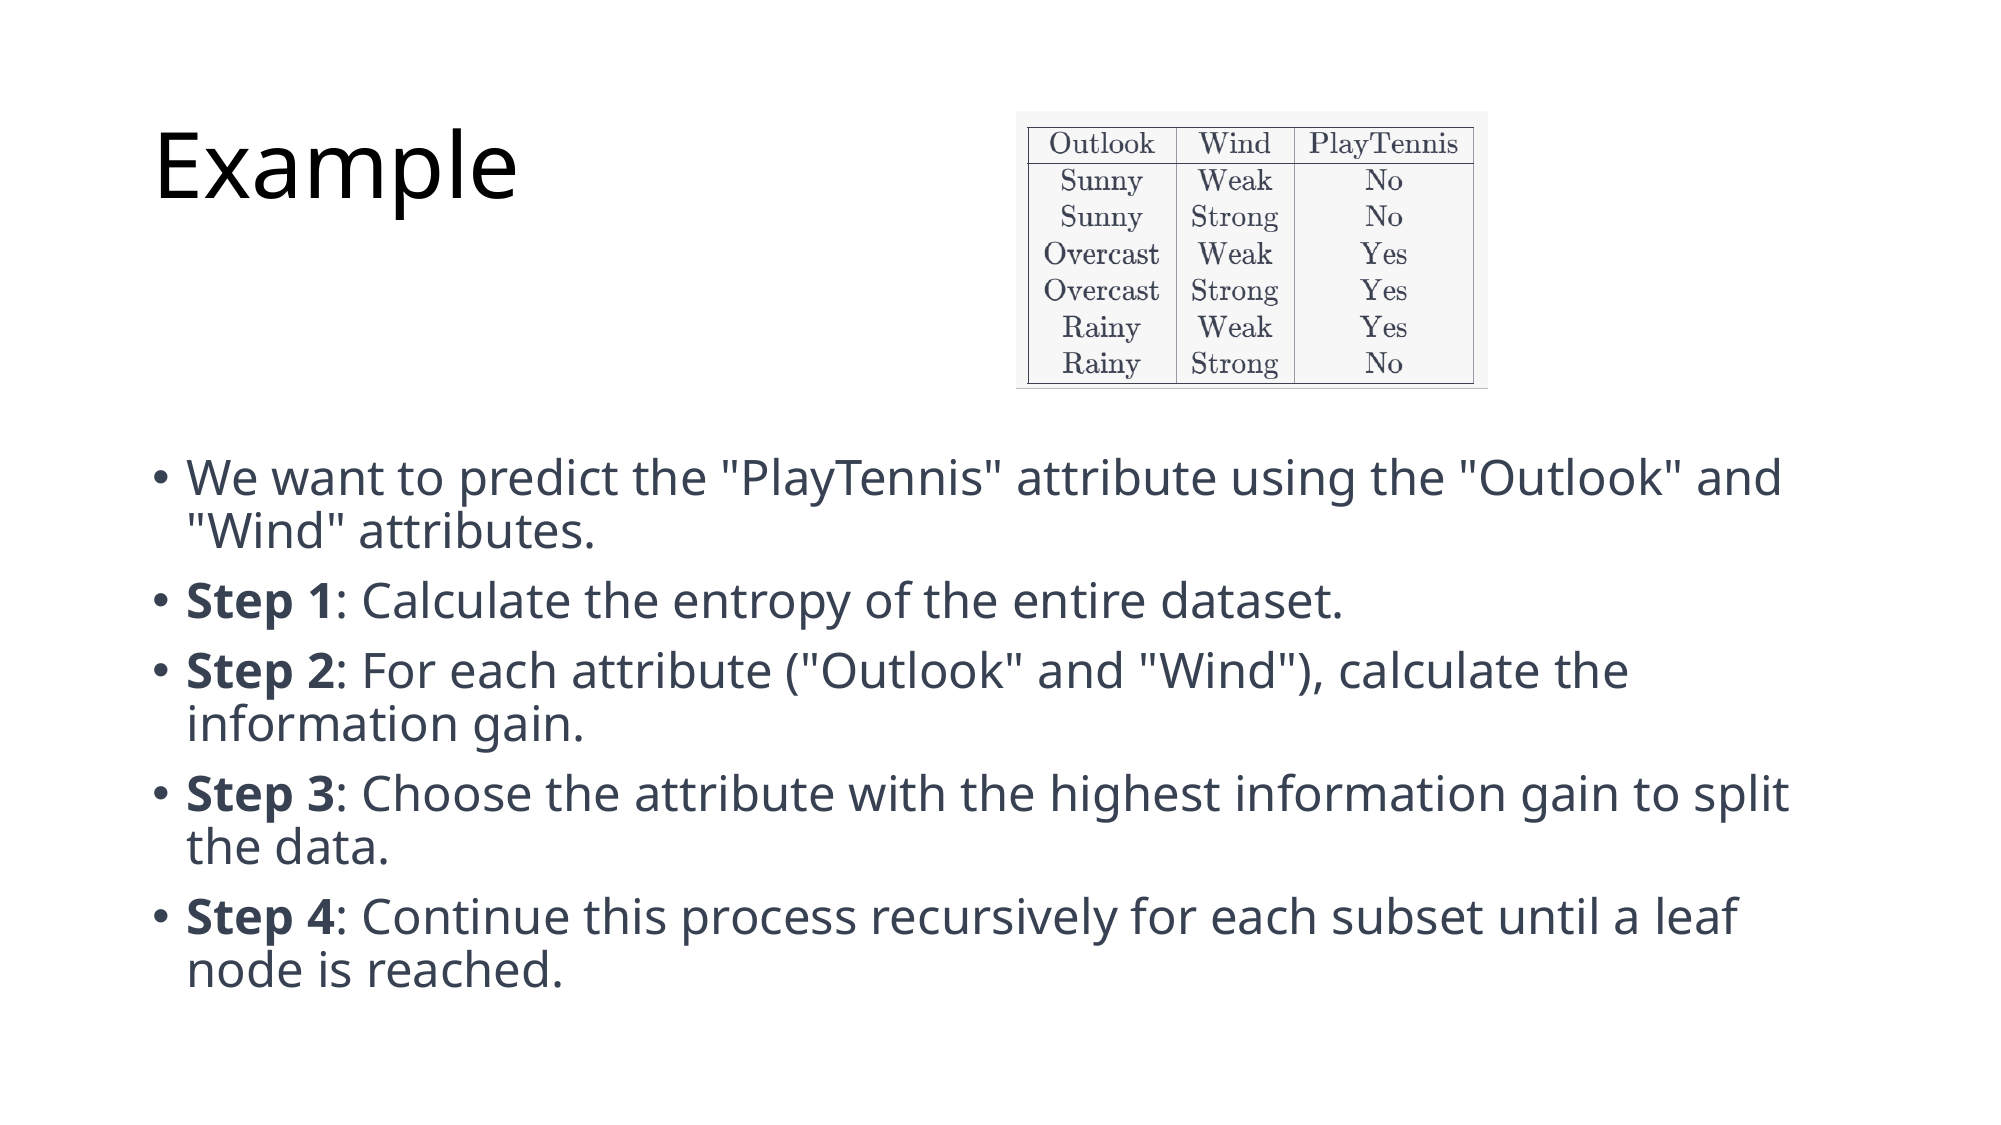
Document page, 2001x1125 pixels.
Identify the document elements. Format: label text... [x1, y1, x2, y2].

title Example [137, 59, 1863, 278]
picture [1016, 111, 1488, 389]
list We want to predict the "PlayTennis" attribute using the "Outlook" and "Wind" attributes. Step 1: Calculate the entropy of the entire dataset. Step 2: For each attribute ("Outlook" and "Wind"), calculate the information gain. Step 3: Choose the attribute with the highest information gain to split the data. Step 4: Continue this process recursively for each subset until a leaf node is reached. [137, 299, 1863, 1014]
